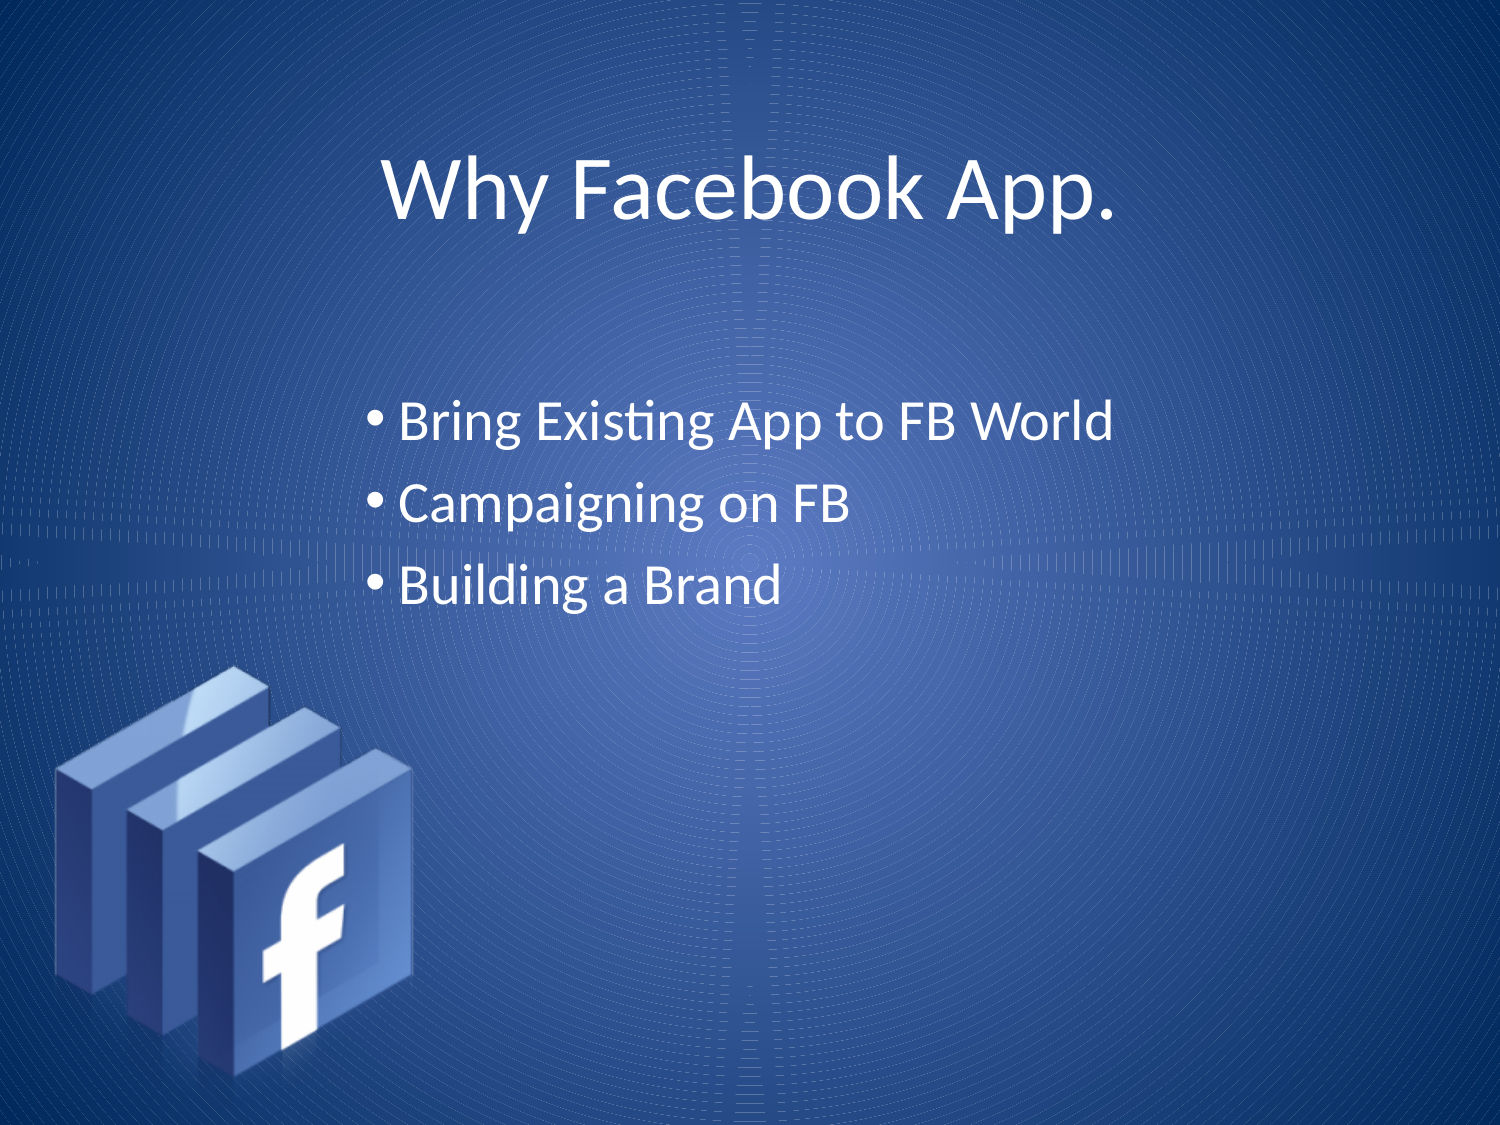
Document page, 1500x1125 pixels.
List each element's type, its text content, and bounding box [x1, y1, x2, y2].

picture [0, 655, 469, 1125]
title Why Facebook App. [112, 62, 1388, 304]
subtitle Bring Existing App to FB World Campaigning on FB Building a Brand [350, 375, 1275, 763]
